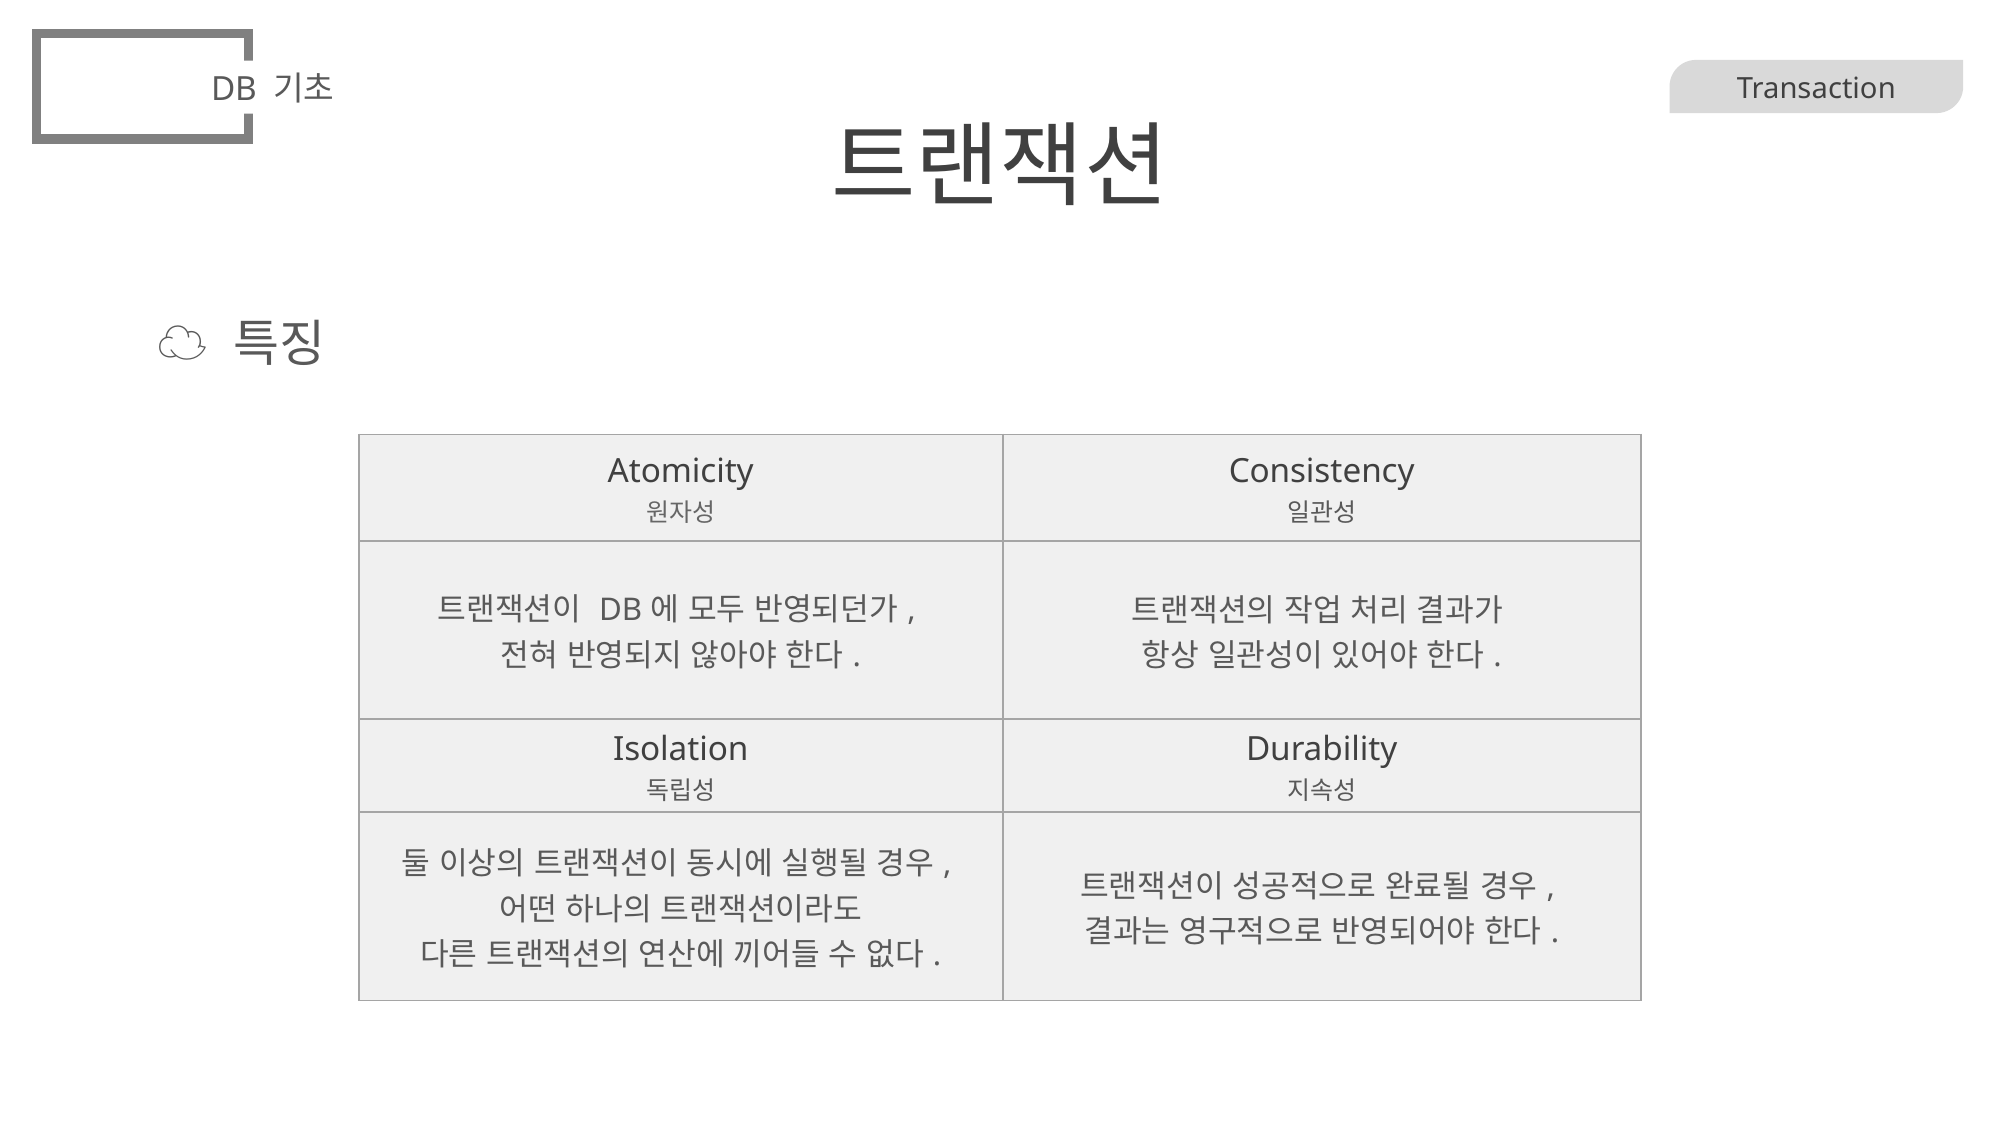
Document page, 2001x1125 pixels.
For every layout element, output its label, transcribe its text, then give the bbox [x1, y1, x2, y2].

list ☁ 특징 [142, 303, 1868, 1069]
title 트랜잭션 [137, 59, 1863, 278]
table_header Atomicity 원자성 [360, 435, 1002, 540]
table_cell Durability 지속성 [1004, 720, 1640, 811]
table_cell Isolation 독립성 [360, 720, 1002, 811]
table_cell 트랜잭션이 DB에 모두 반영되던가, 전혀 반영되지 않아야 한다. [360, 542, 1002, 718]
text_box Transaction [1668, 58, 1965, 115]
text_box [36, 33, 464, 140]
table_cell 트랜잭션의 작업 처리 결과가 항상 일관성이 있어야 한다. [1004, 542, 1640, 718]
table_cell 트랜잭션이 성공적으로 완료될 경우, 결과는 영구적으로 반영되어야 한다. [1004, 813, 1640, 1000]
table_cell 둘 이상의 트랜잭션이 동시에 실행될 경우, 어떤 하나의 트랜잭션이라도 다른 트랜잭션의 연산에 끼어들 수 없다. [360, 813, 1002, 1000]
table_header Consistency 일관성 [1004, 435, 1640, 540]
